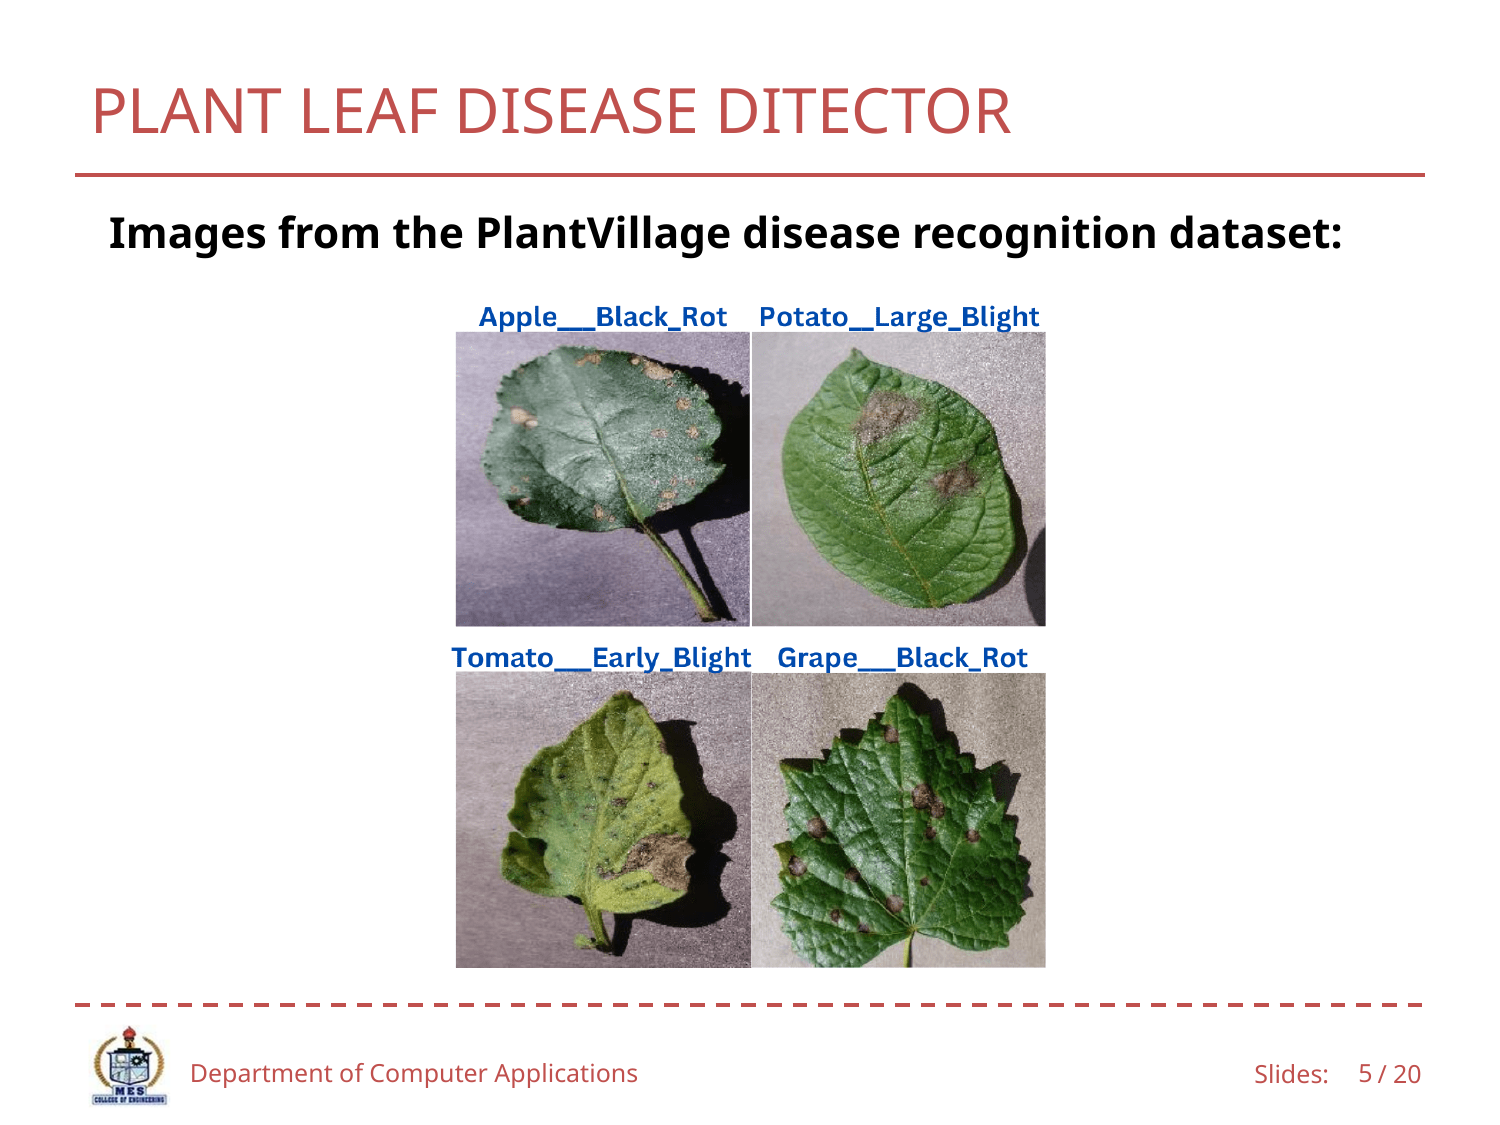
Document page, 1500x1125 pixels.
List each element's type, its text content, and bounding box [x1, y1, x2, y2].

title PLANT LEAF DISEASE DITECTOR [75, 37, 1425, 181]
picture [87, 1045, 171, 1109]
list Images from the PlantVillage disease recognition dataset: [60, 208, 1440, 1045]
picture [407, 284, 1093, 969]
slide_number ‹#› [1325, 1044, 1388, 1105]
footer Department of Computer Applications [174, 1042, 675, 1103]
